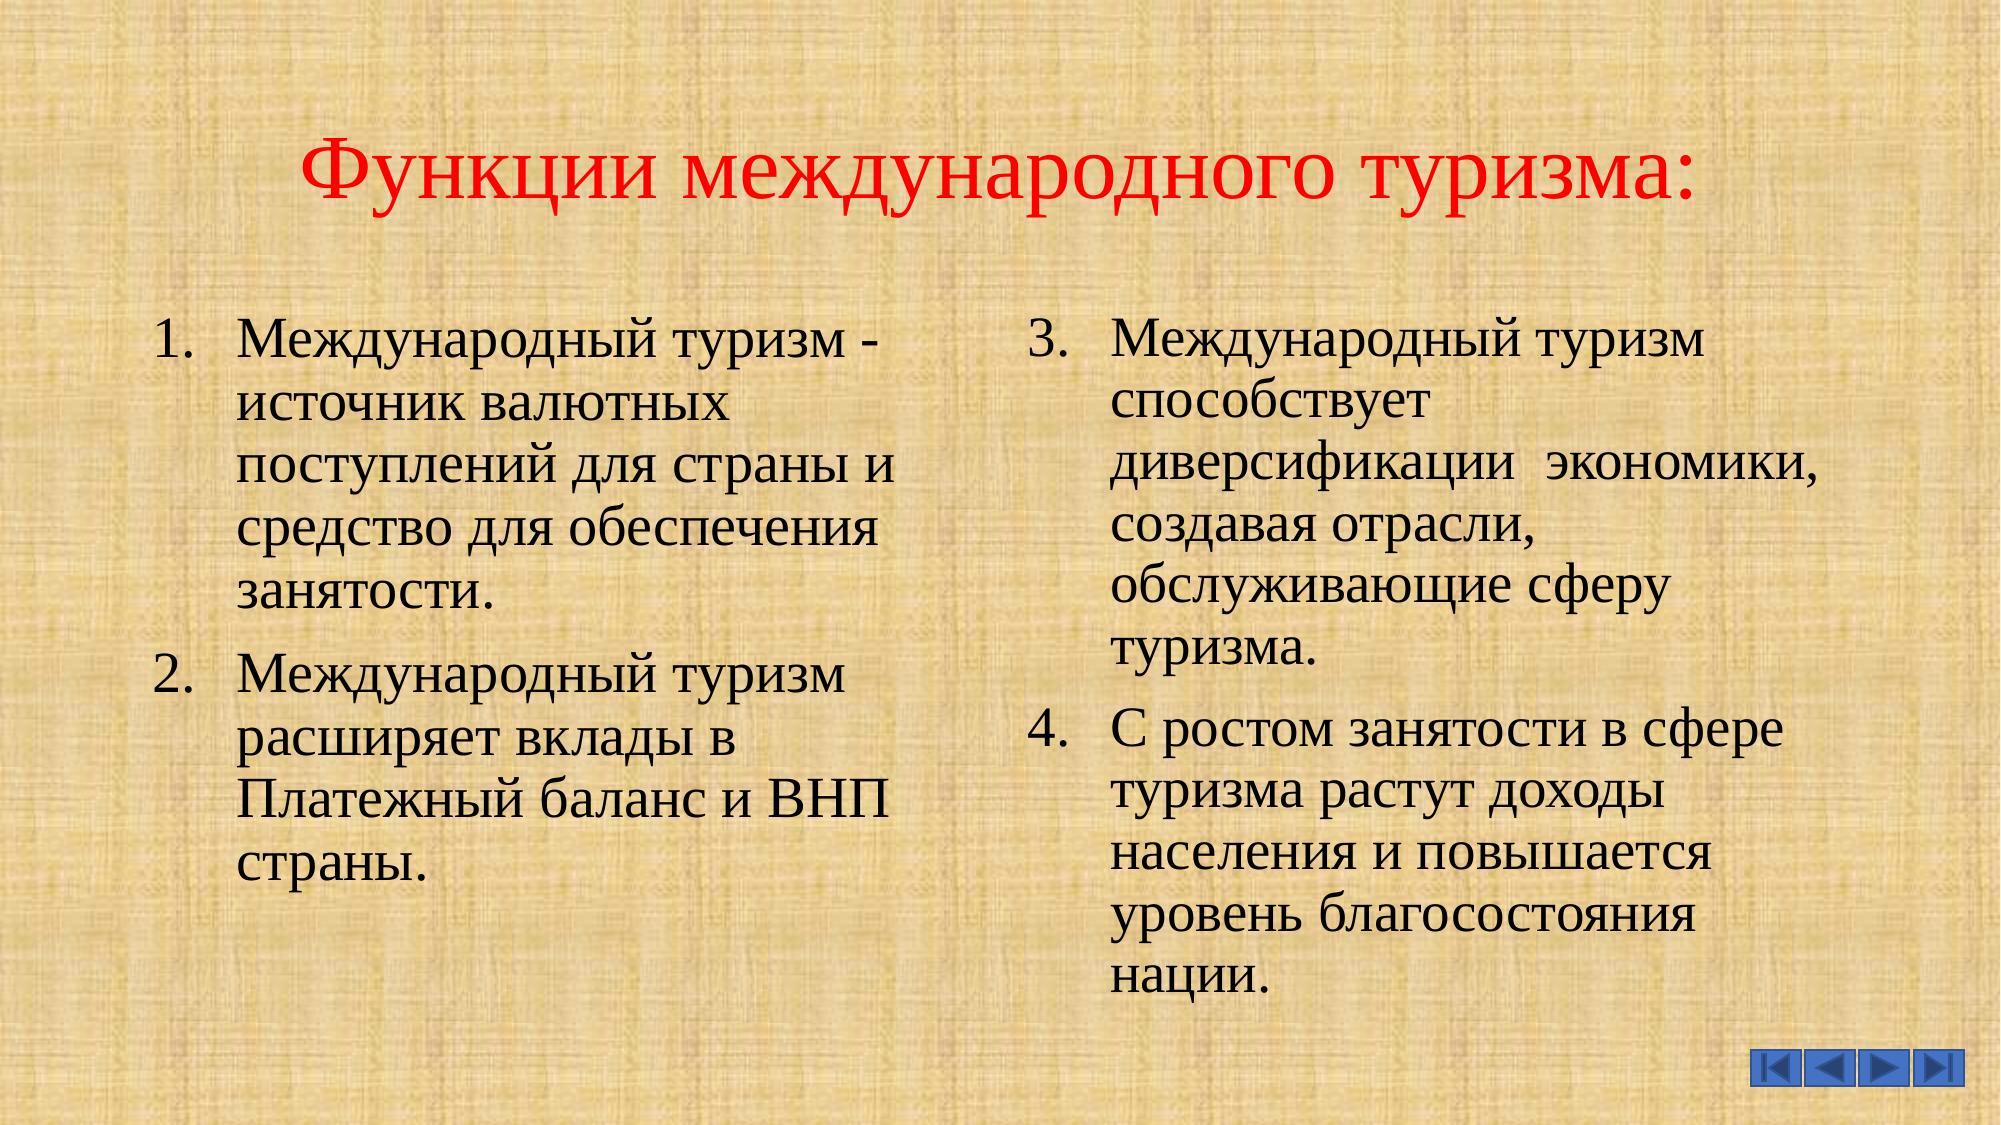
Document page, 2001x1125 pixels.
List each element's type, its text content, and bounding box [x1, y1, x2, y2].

text_box [1804, 1049, 1856, 1087]
list Международный туризм способствует диверсификации экономики, создавая отрасли, обслуживающие сферу туризма. С ростом занятости в сфере туризма растут доходы населения и повышается уровень благосостояния нации. [1012, 299, 1863, 1014]
picture [0, 0, 2001, 1125]
text_box [1858, 1049, 1910, 1087]
text_box [1913, 1049, 1965, 1087]
text_box [1750, 1049, 1802, 1087]
title Функции международного туризма: [137, 59, 1863, 278]
list Международный туризм - источник валютных поступлений для страны и средство для обеспечения занятости. Международный туризм расширяет вклады в Платежный баланс и ВНП страны. [137, 299, 988, 1014]
